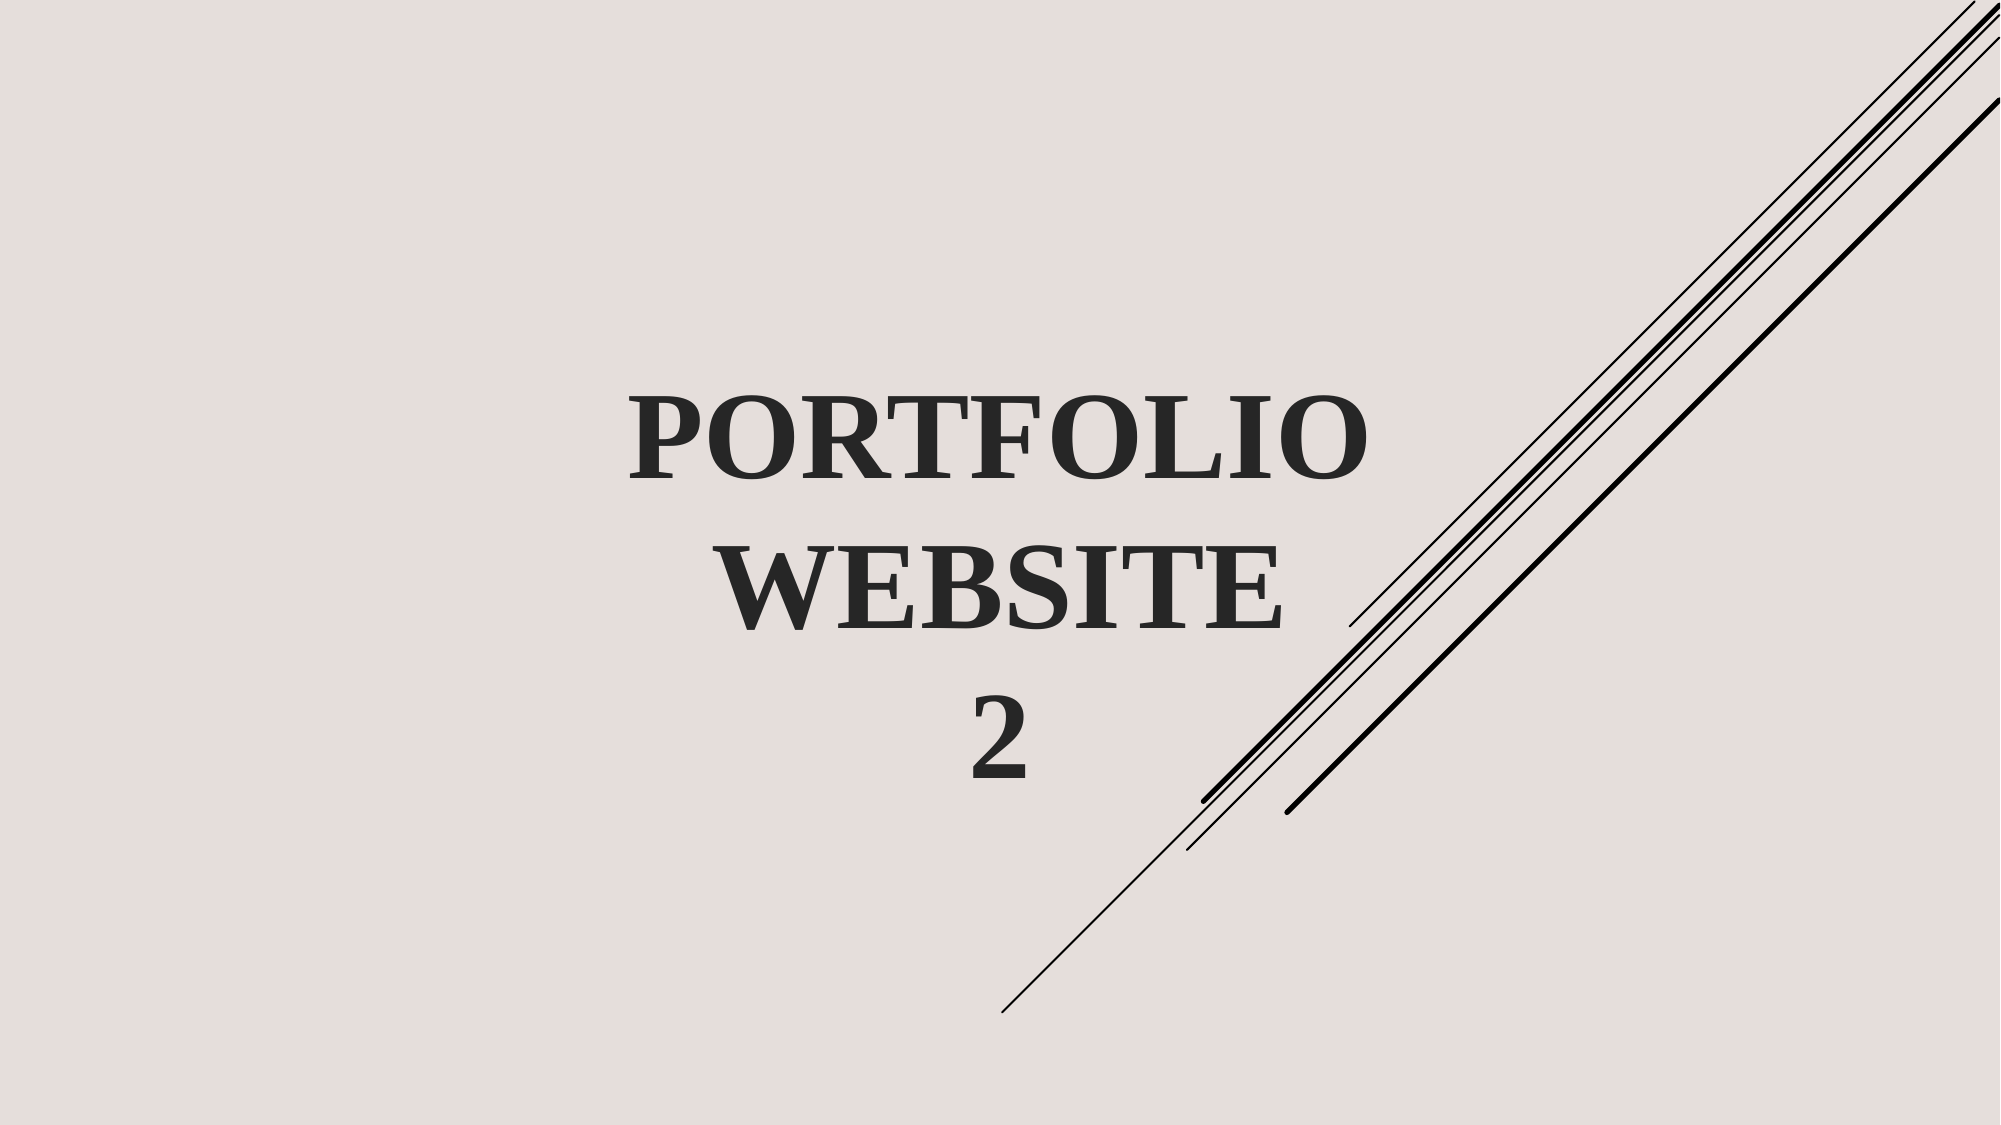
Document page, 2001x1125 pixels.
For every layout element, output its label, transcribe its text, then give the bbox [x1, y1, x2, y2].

title Portfolio Website 2 [547, 313, 1453, 812]
